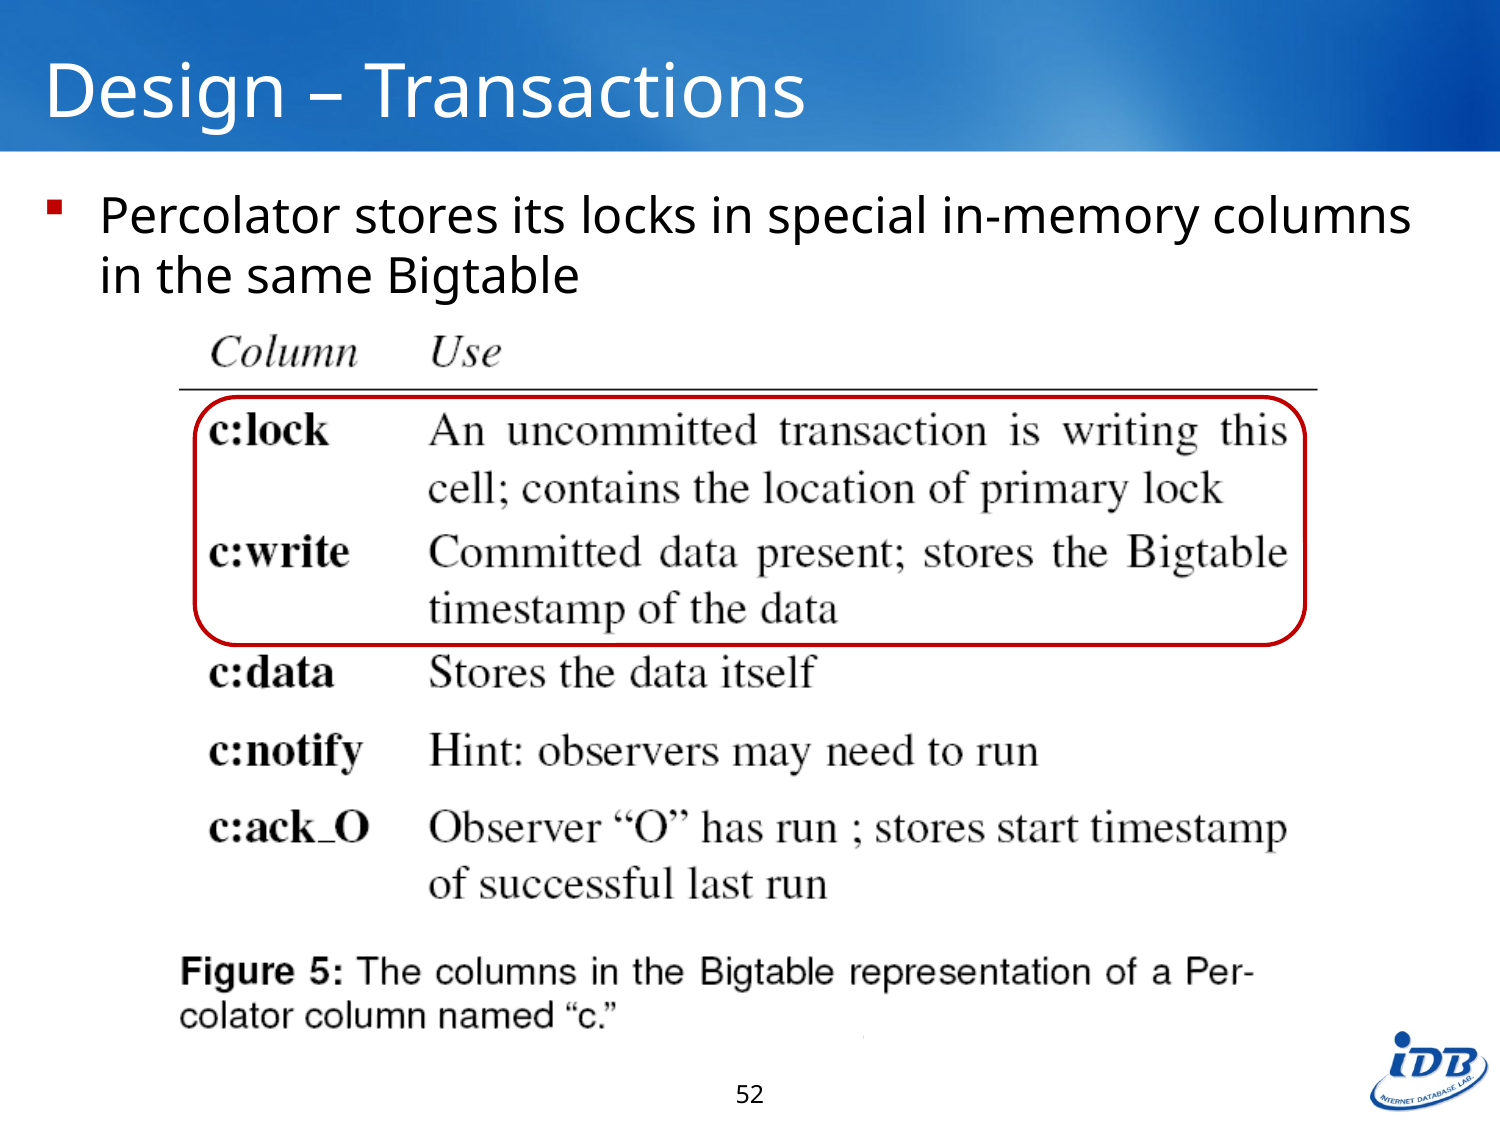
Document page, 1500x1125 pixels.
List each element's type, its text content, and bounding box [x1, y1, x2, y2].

title Design – Transactions [28, 23, 1472, 153]
list Percolator stores its locks in special in-memory columns in the same Bigtable [28, 175, 1472, 1067]
slide_number 52 [697, 1078, 803, 1114]
picture [0, 0, 1500, 1125]
